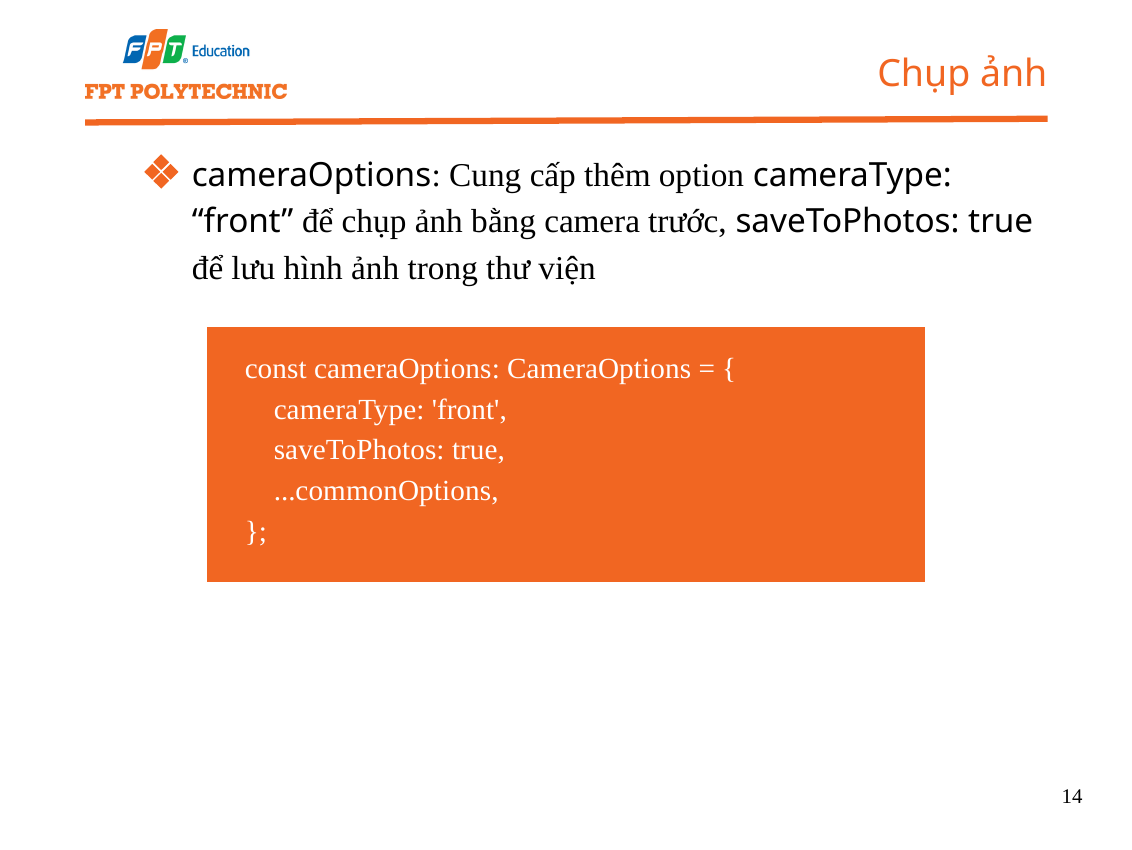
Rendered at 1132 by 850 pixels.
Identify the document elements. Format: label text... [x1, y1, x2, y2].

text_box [144, 153, 1048, 284]
text_box 14 [1047, 778, 1083, 808]
text_box Chụp ảnh [316, 41, 1048, 95]
text_box [85, 29, 287, 99]
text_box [207, 326, 926, 583]
